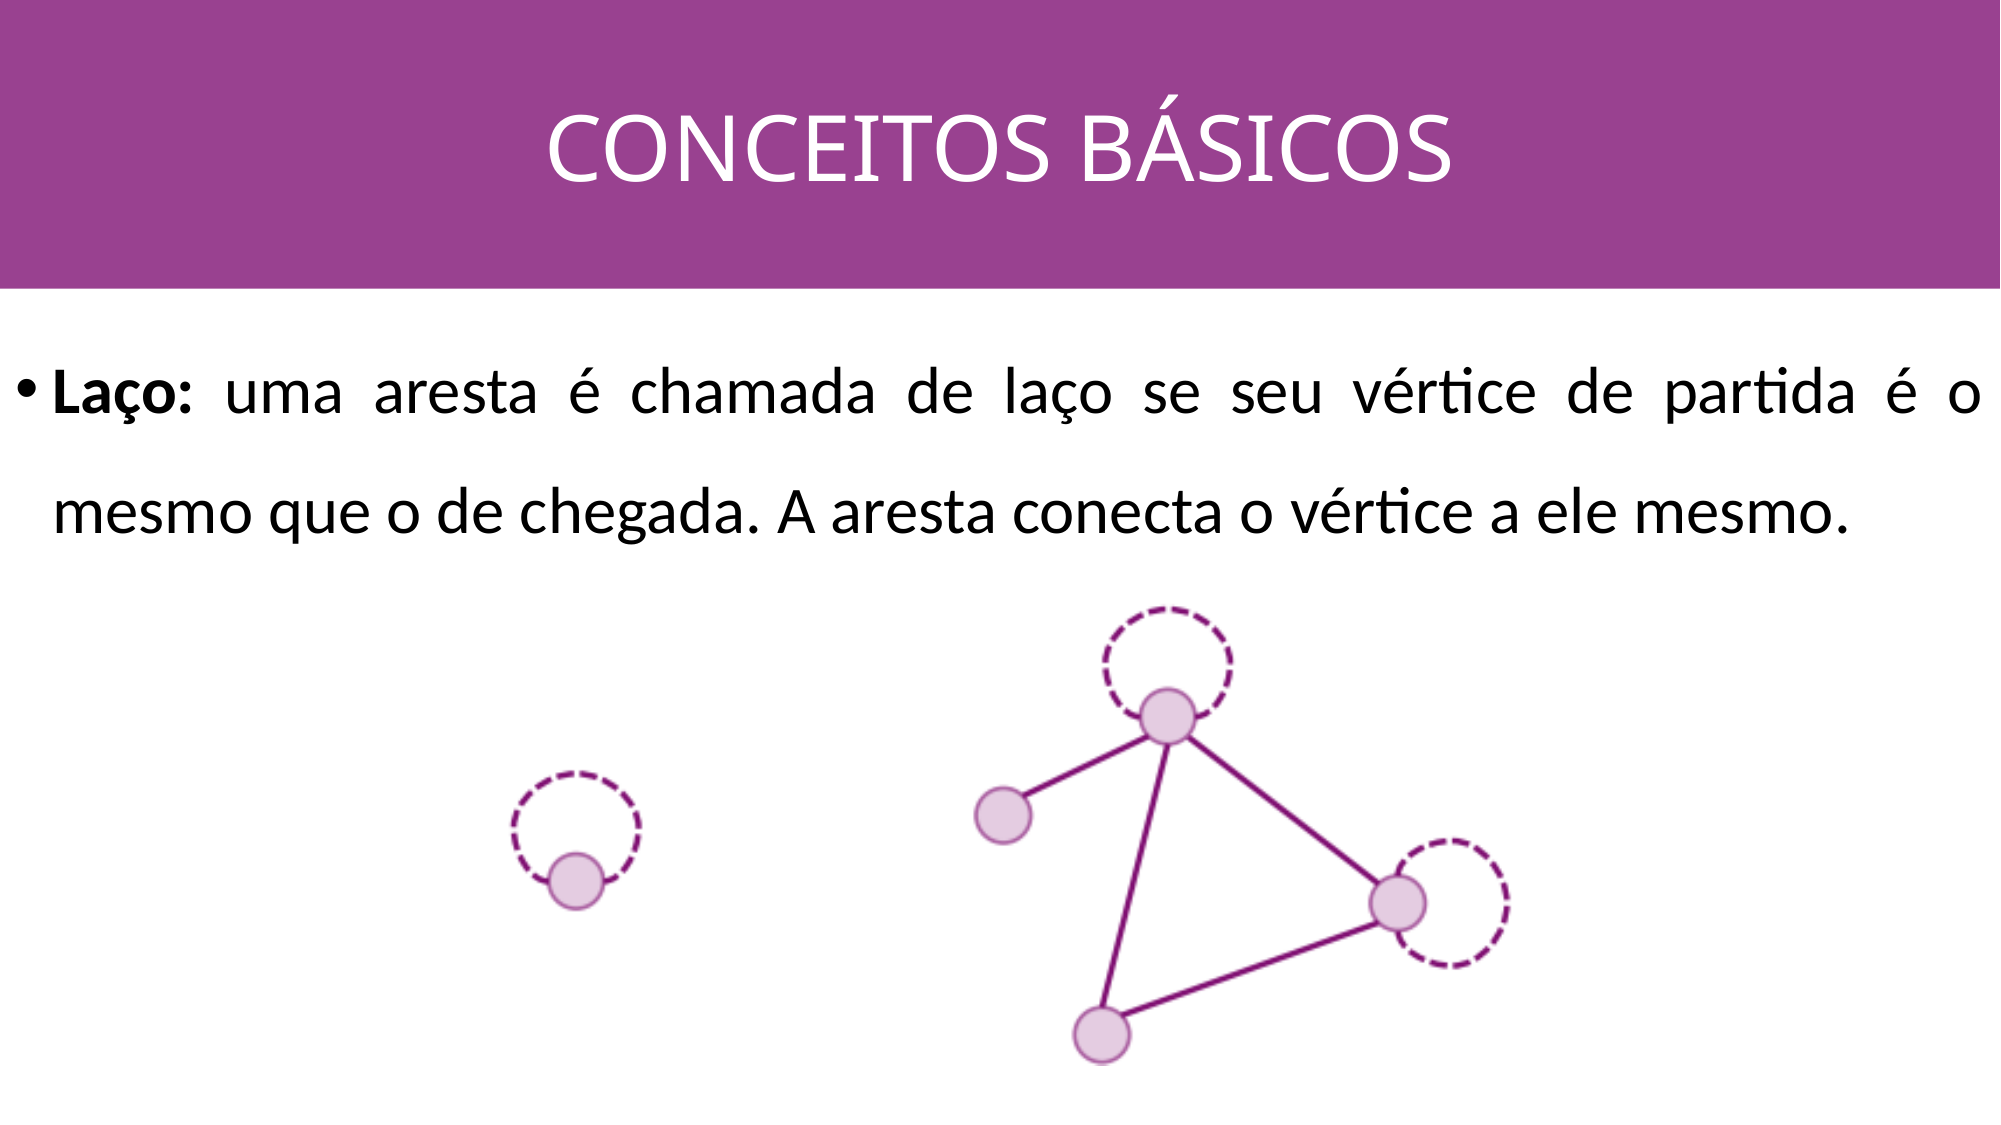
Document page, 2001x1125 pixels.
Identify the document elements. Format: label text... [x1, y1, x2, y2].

list Laço: uma aresta é chamada de laço se seu vértice de partida é o mesmo que o de chegada. A aresta conecta o vértice a ele mesmo. [0, 299, 2000, 1125]
picture [483, 597, 1517, 1066]
text_box CONCEITOS BÁSICOS [0, 0, 2000, 290]
